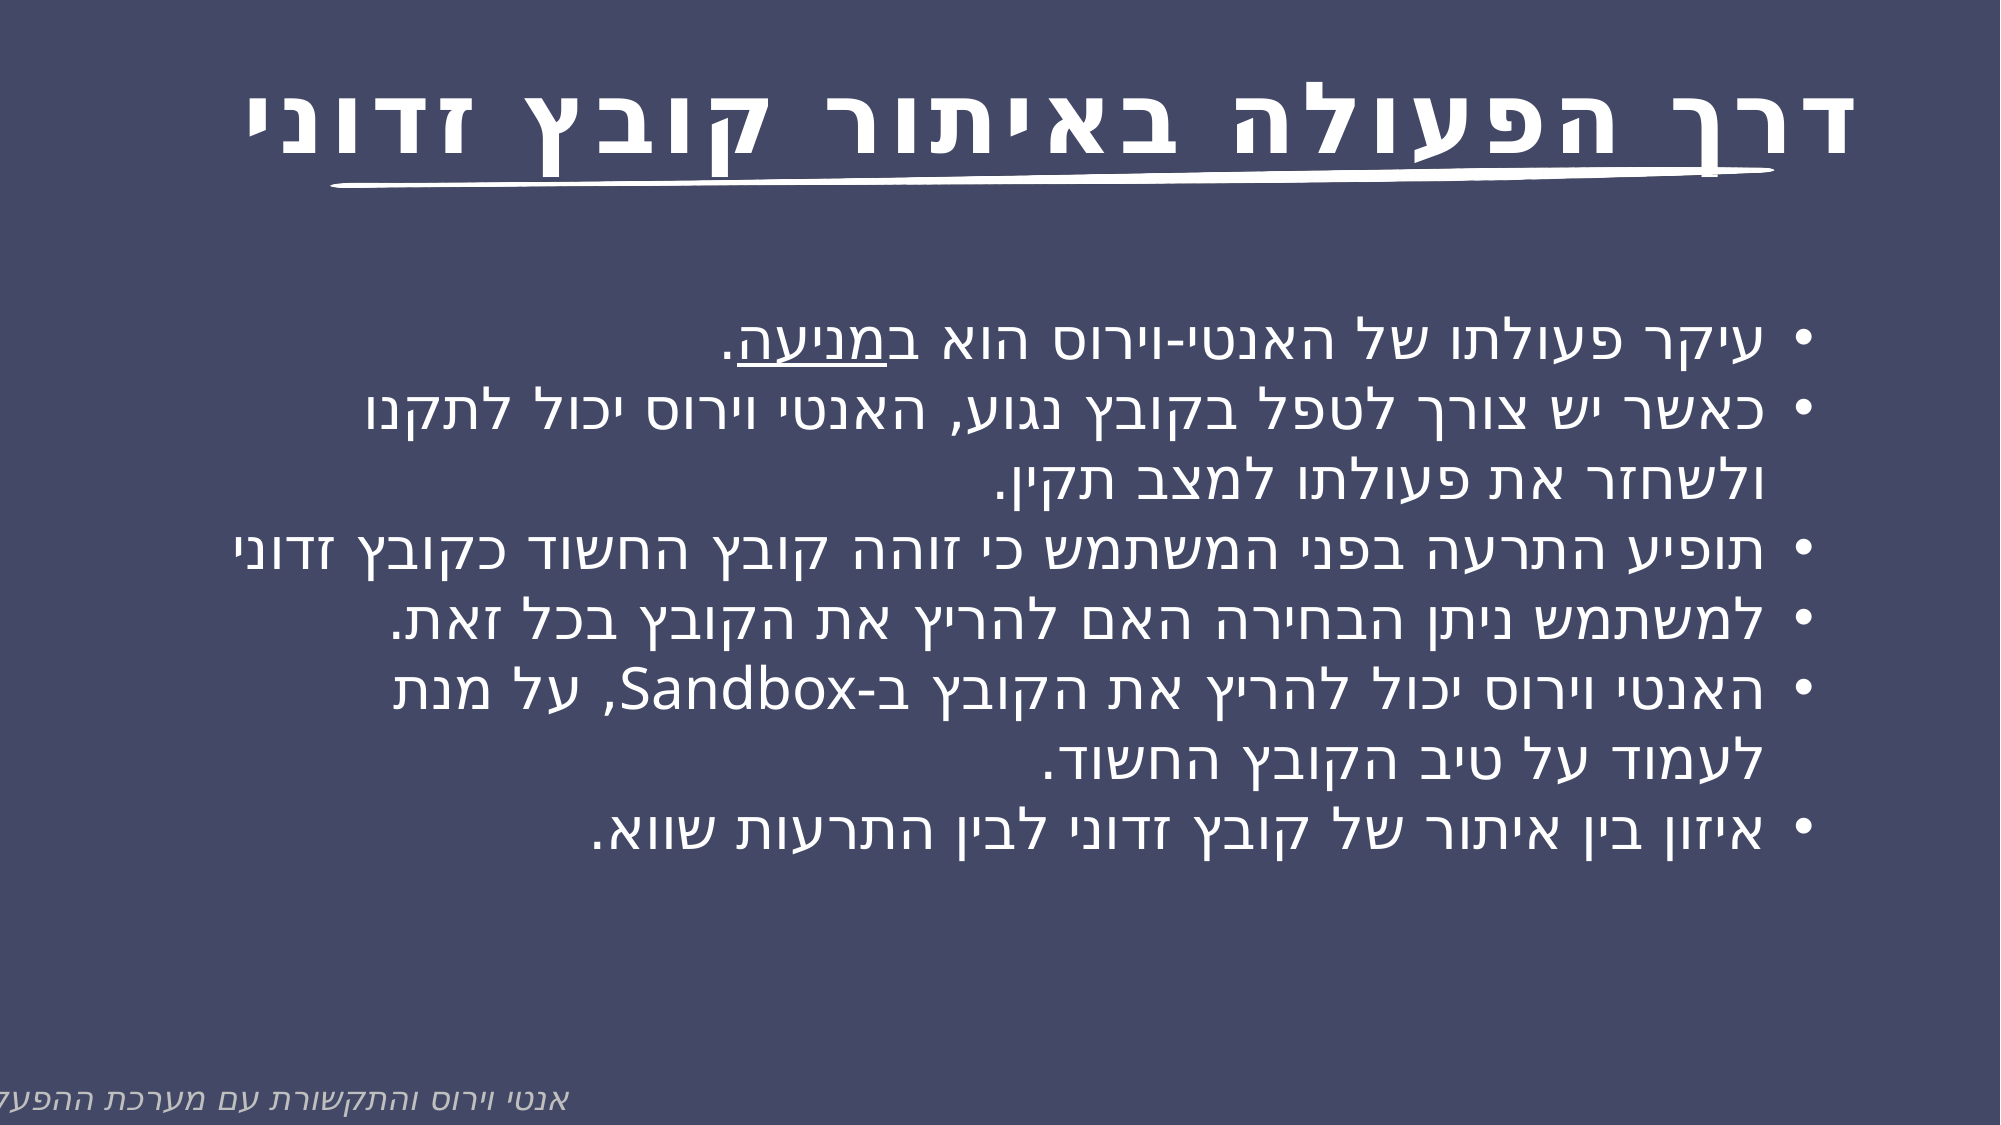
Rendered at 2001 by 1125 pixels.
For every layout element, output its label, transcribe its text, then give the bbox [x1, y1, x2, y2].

text_box עיקר פעולתו של האנטי-וירוס הוא במניעה. כאשר יש צורך לטפל בקובץ נגוע, האנטי וירוס יכול לתקנו ולשחזר את פעולתו למצב תקין. תופיע התרעה בפני המשתמש כי זוהה קובץ החשוד כקובץ זדוני למשתמש ניתן הבחירה האם להריץ את הקובץ בכל זאת. האנטי וירוס יכול להריץ את הקובץ ב-Sandbox, על מנת לעמוד על טיב הקובץ החשוד. איזון בין איתור של קובץ זדוני לבין התרעות שווא. [206, 293, 1829, 869]
text_box דרך הפעולה באיתור קובץ זדוני [228, 45, 1877, 181]
picture [330, 158, 1775, 201]
text_box אנטי וירוס והתקשורת עם מערכת ההפעלה [0, 1069, 585, 1125]
